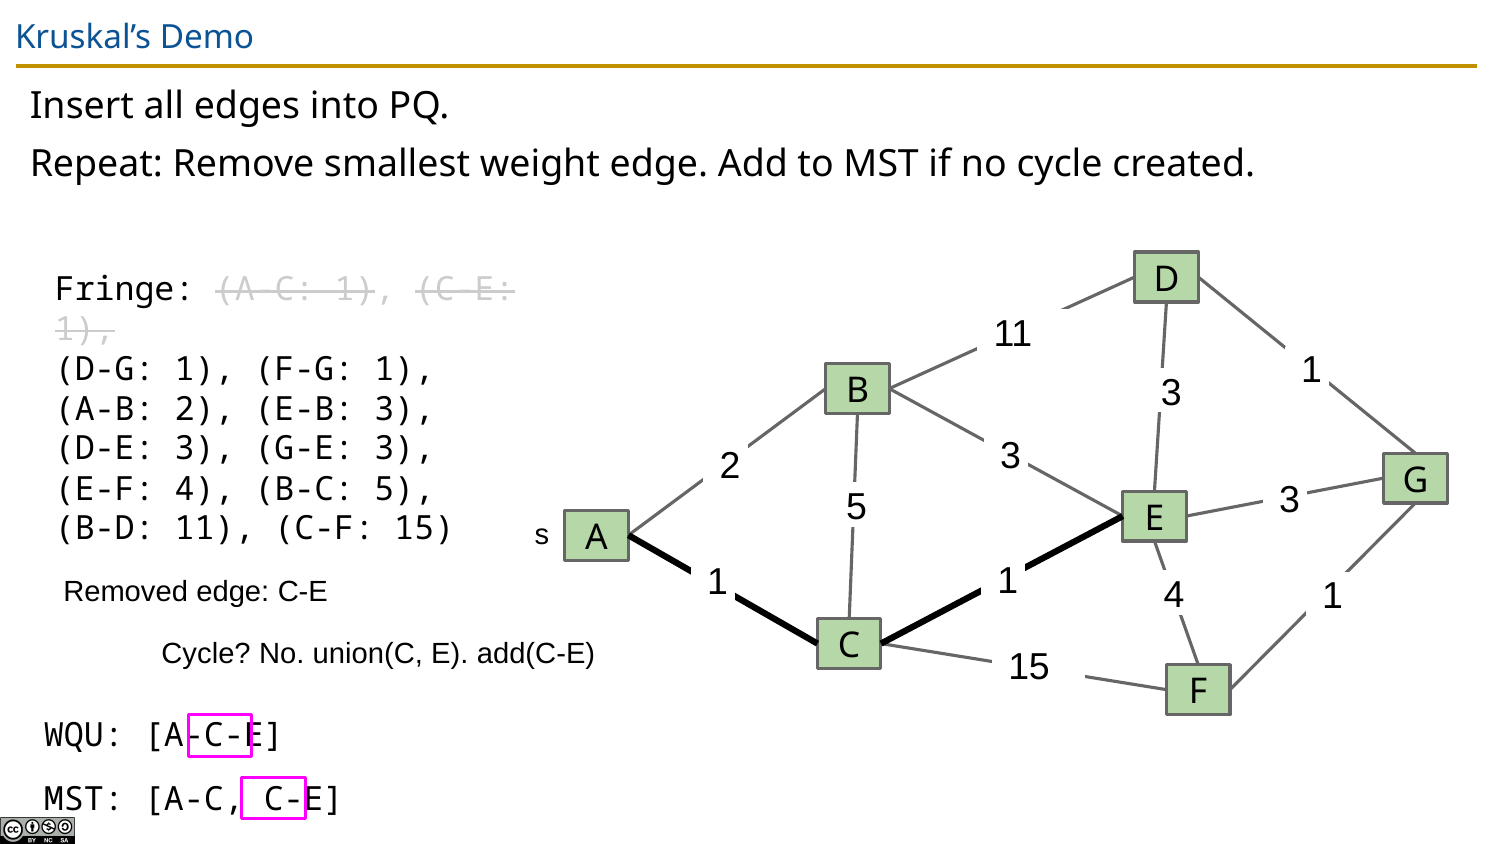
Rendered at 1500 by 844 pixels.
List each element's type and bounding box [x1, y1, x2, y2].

title [0, 0, 1398, 65]
text_box [28, 252, 1448, 829]
list [14, 66, 1475, 213]
picture [0, 817, 75, 844]
